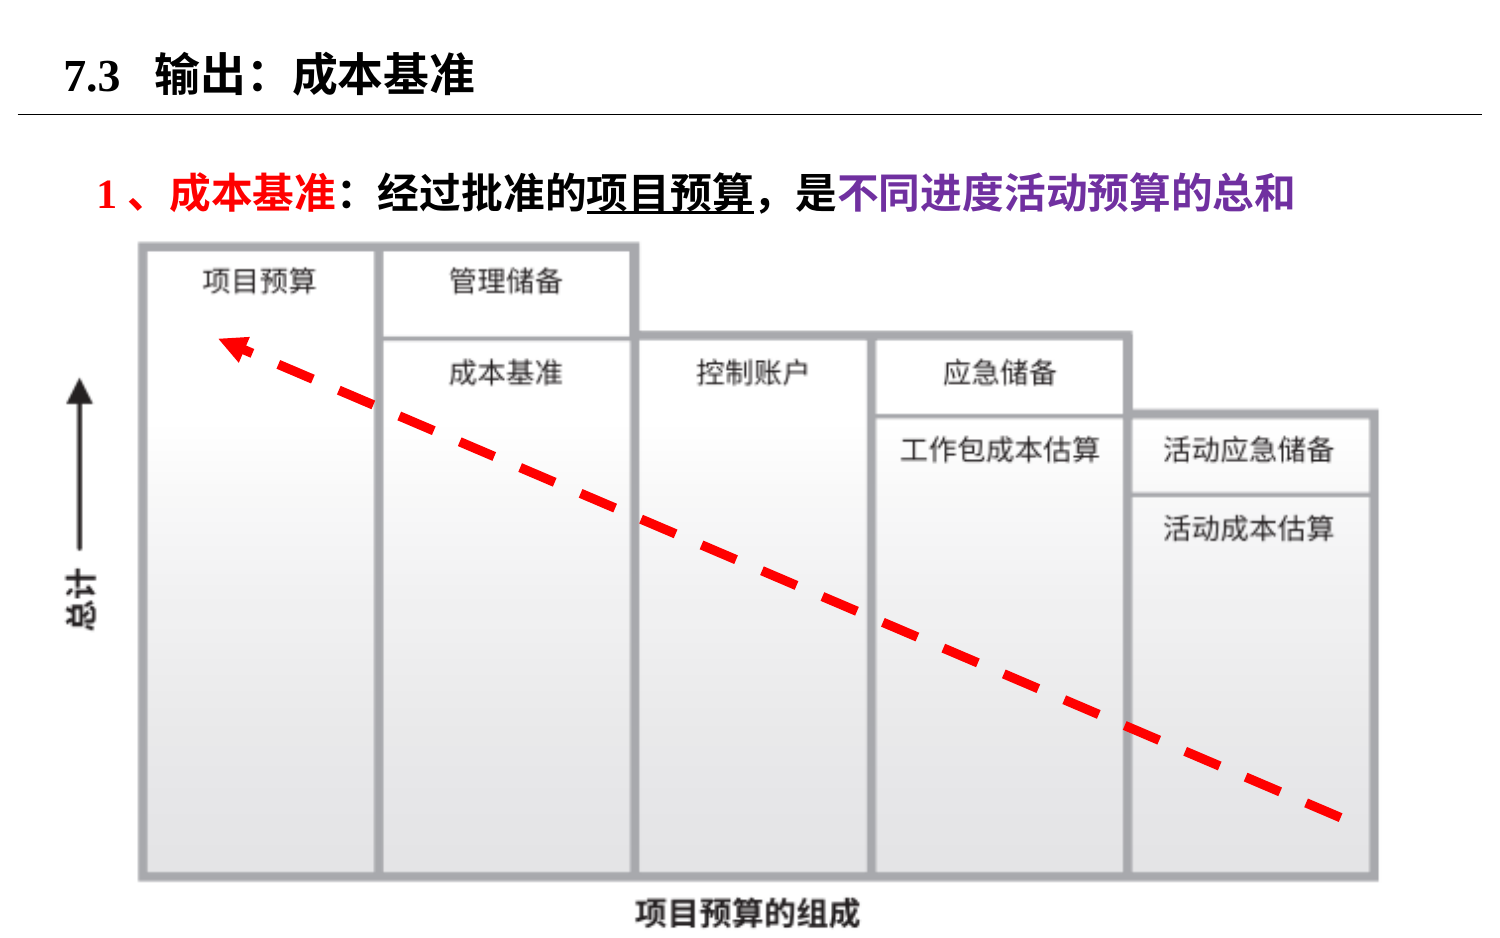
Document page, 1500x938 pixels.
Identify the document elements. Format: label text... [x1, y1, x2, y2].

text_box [218, 338, 1341, 818]
title 7.3 输出：成本基准 [48, 19, 1005, 127]
picture [57, 231, 1392, 938]
text_box 1、成本基准：经过批准的项目预算，是不同进度活动预算的总和 [81, 134, 1429, 720]
